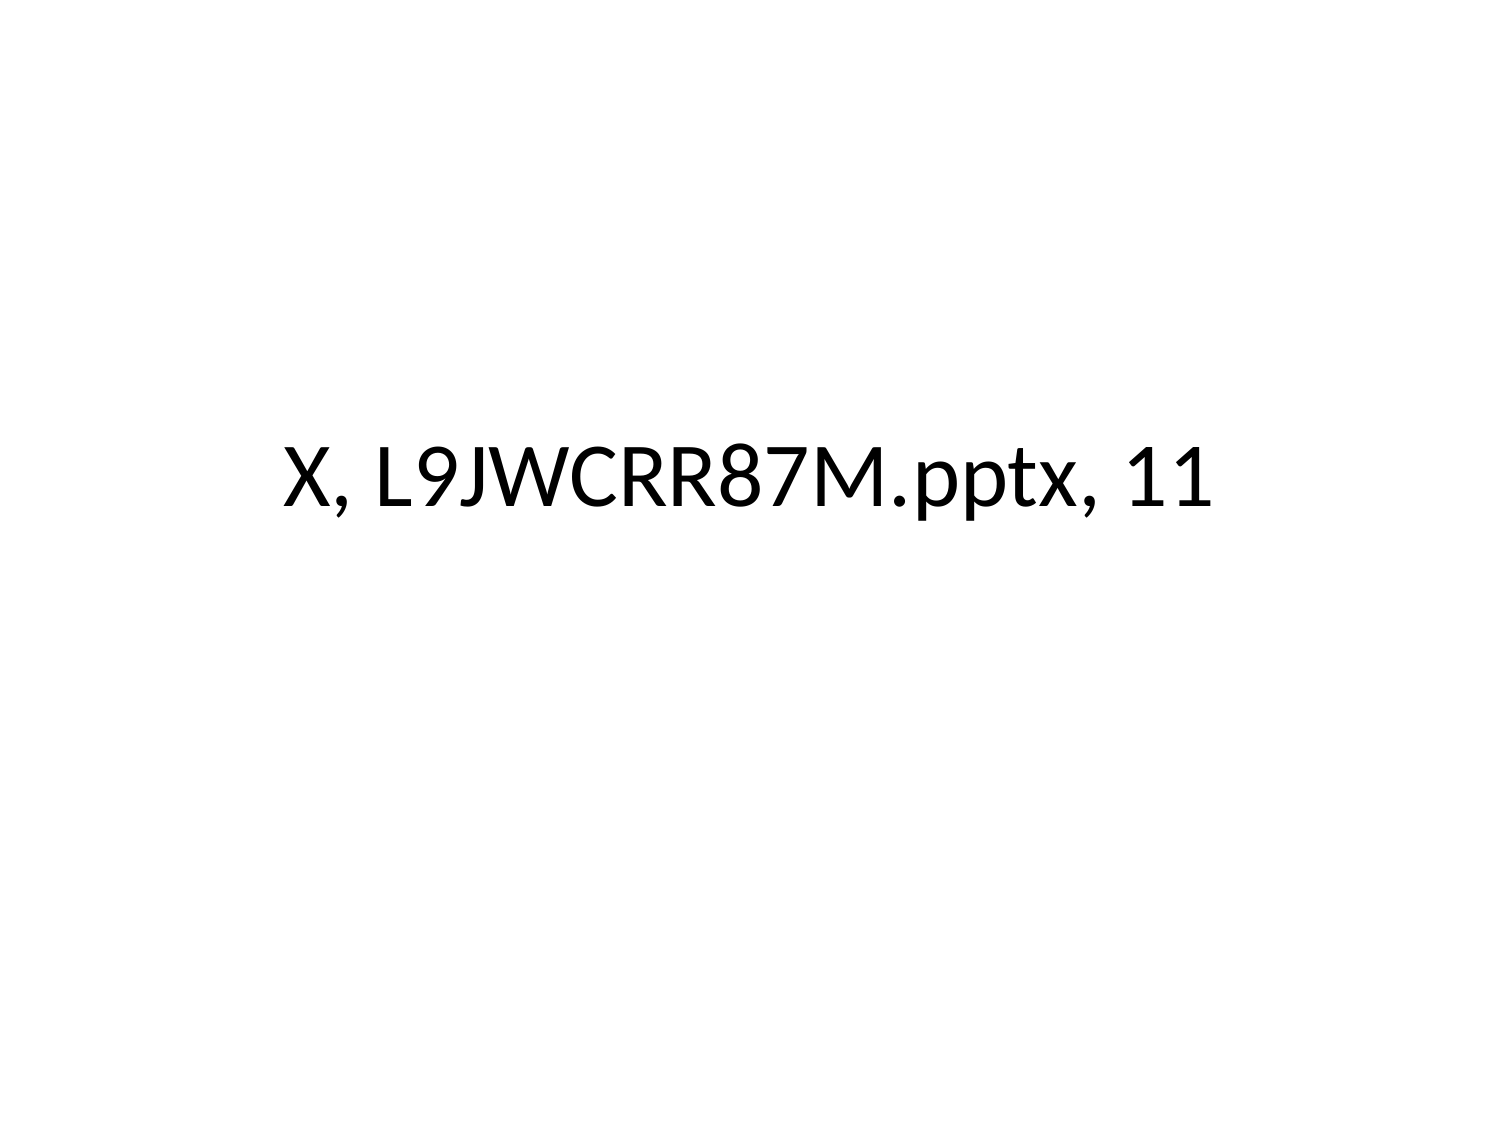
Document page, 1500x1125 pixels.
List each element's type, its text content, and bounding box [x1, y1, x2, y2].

title X, L9JWCRR87M.pptx, 11 [112, 349, 1388, 591]
